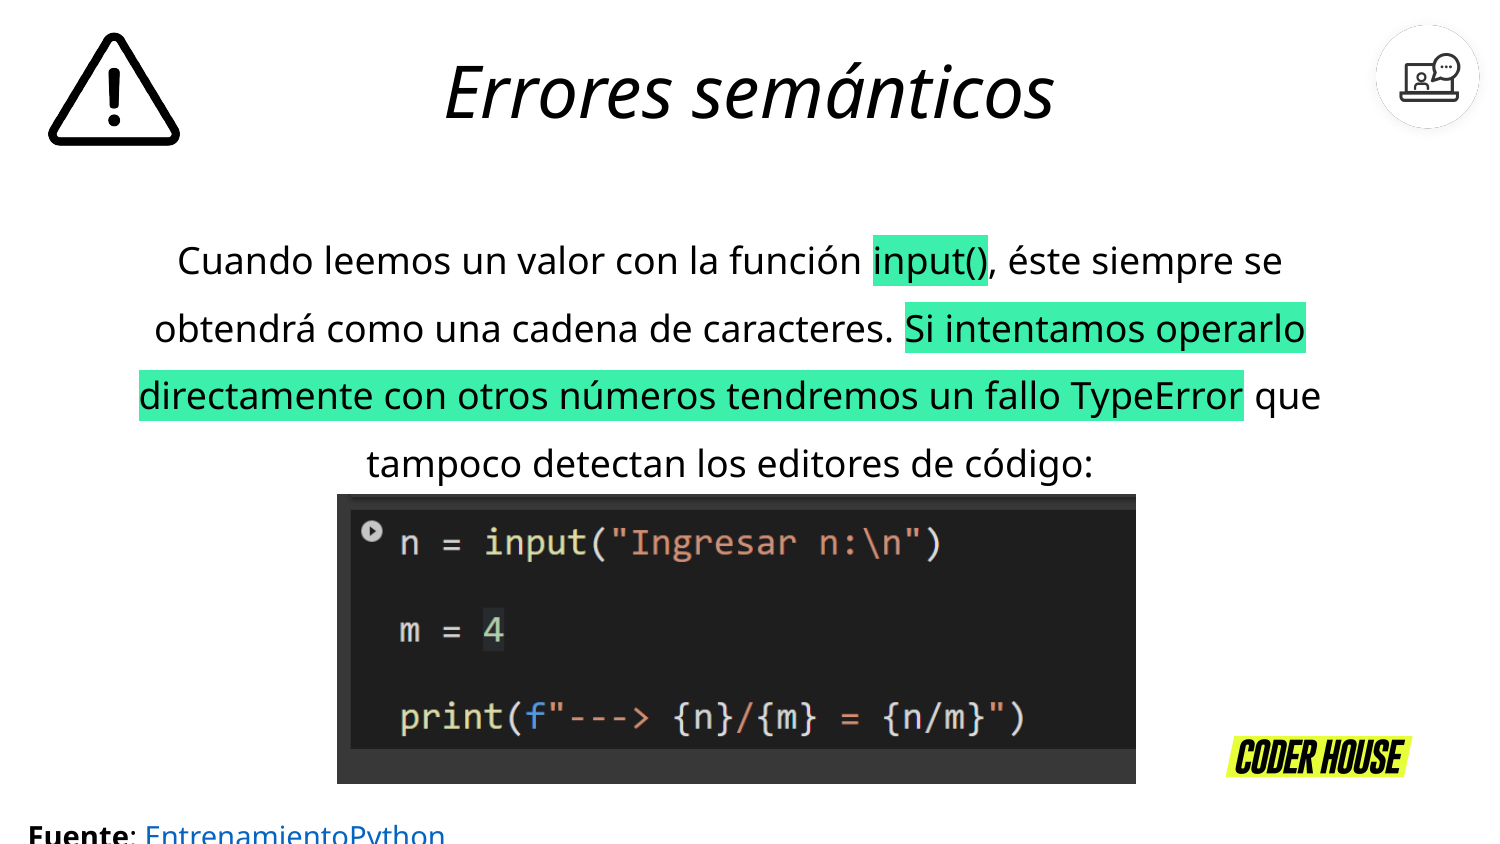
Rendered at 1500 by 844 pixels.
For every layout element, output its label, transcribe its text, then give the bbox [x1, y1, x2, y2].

picture [337, 494, 1136, 784]
picture [47, 23, 180, 156]
text_box Cuando leemos un valor con la función input(), éste siempre se obtendrá como una cadena de caracteres. Si intentamos operarlo directamente con otros números tendremos un fallo TypeError que tampoco detectan los editores de código: [116, 199, 1344, 774]
text_box Fuente: EntrenamientoPython [12, 783, 505, 844]
picture [1221, 728, 1417, 784]
picture [1363, 12, 1492, 141]
text_box Errores semánticos [173, 8, 1326, 171]
